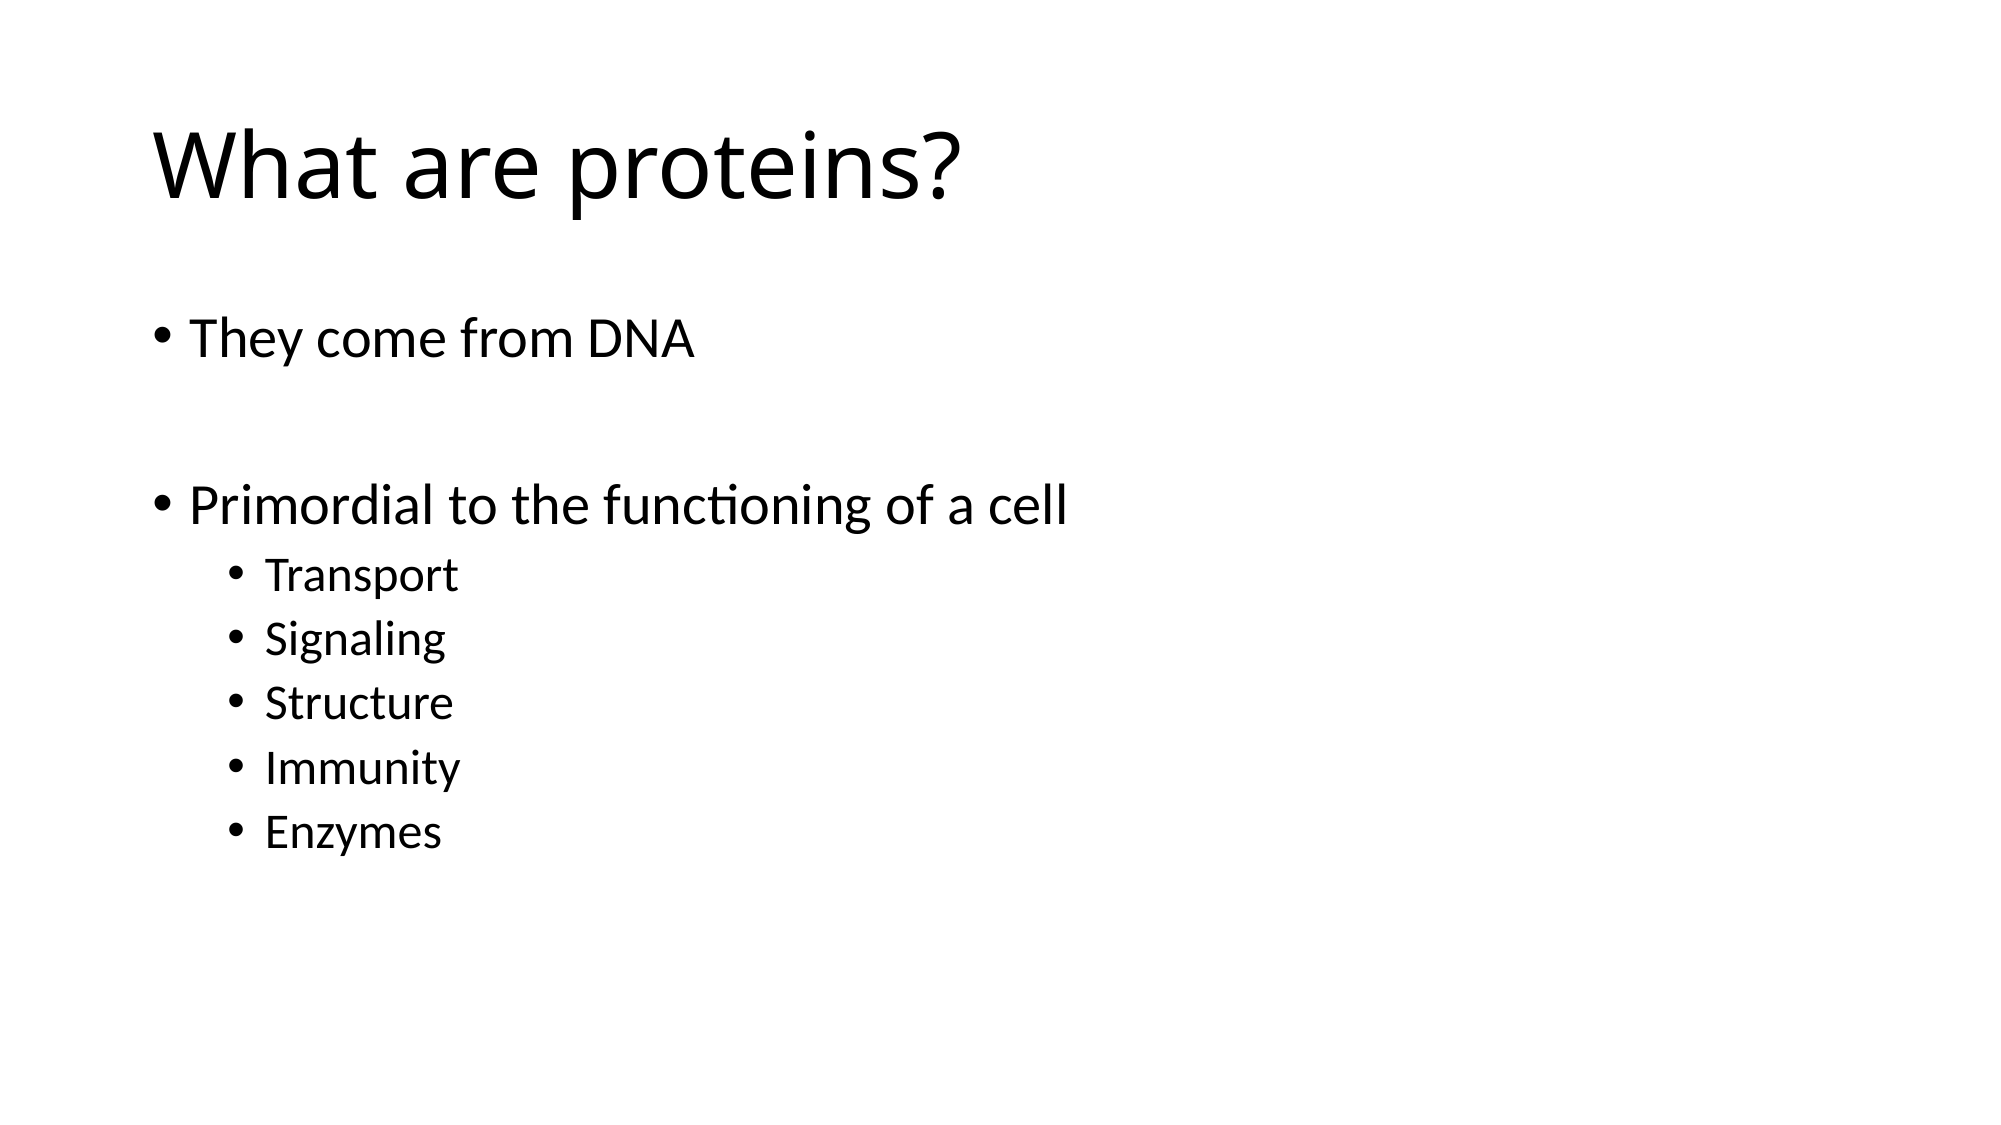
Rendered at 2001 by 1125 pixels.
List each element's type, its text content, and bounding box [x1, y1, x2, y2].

list They come from DNA Primordial to the functioning of a cell Transport Signaling Structure Immunity Enzymes [137, 299, 1863, 1014]
title What are proteins? [137, 59, 1863, 278]
